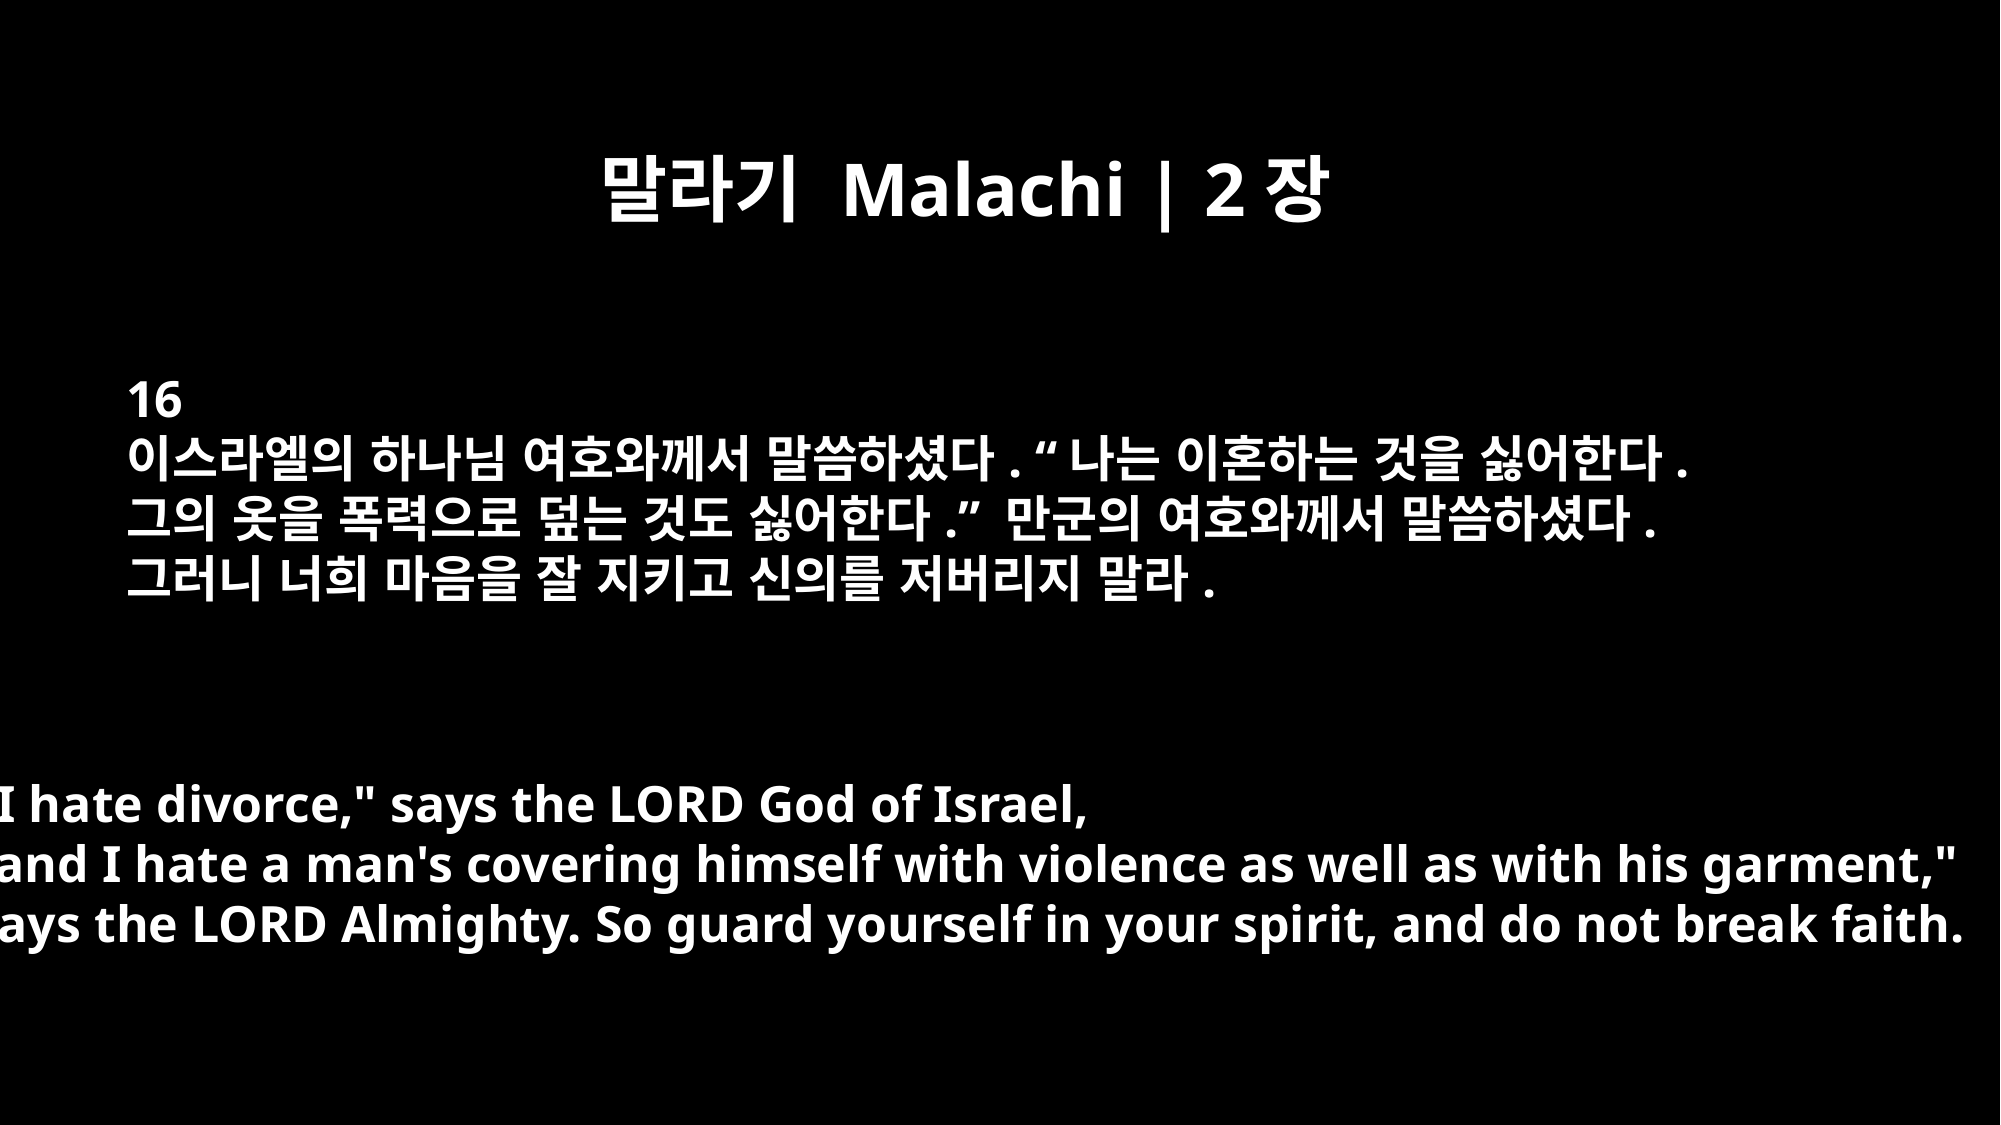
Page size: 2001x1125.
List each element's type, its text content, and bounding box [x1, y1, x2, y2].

text_box 말라기 Malachi | 2장 [585, 136, 1347, 239]
text_box 16 이스라엘의 하나님 여호와께서 말씀하셨다. “나는 이혼하는 것을 싫어한다. 그의 옷을 폭력으로 덮는 것도 싫어한다.” 만군의 여호와께서 말씀하셨다. 그러니 너희 마음을 잘 지키고 신의를 저버리지 말라. [111, 359, 1718, 615]
text_box "I hate divorce," says the LORD God of Israel, "and I hate a man's covering himself with violence as well as with his garment," says the LORD Almighty. So guard yourself in your spirit, and do not break faith. [0, 764, 1981, 960]
